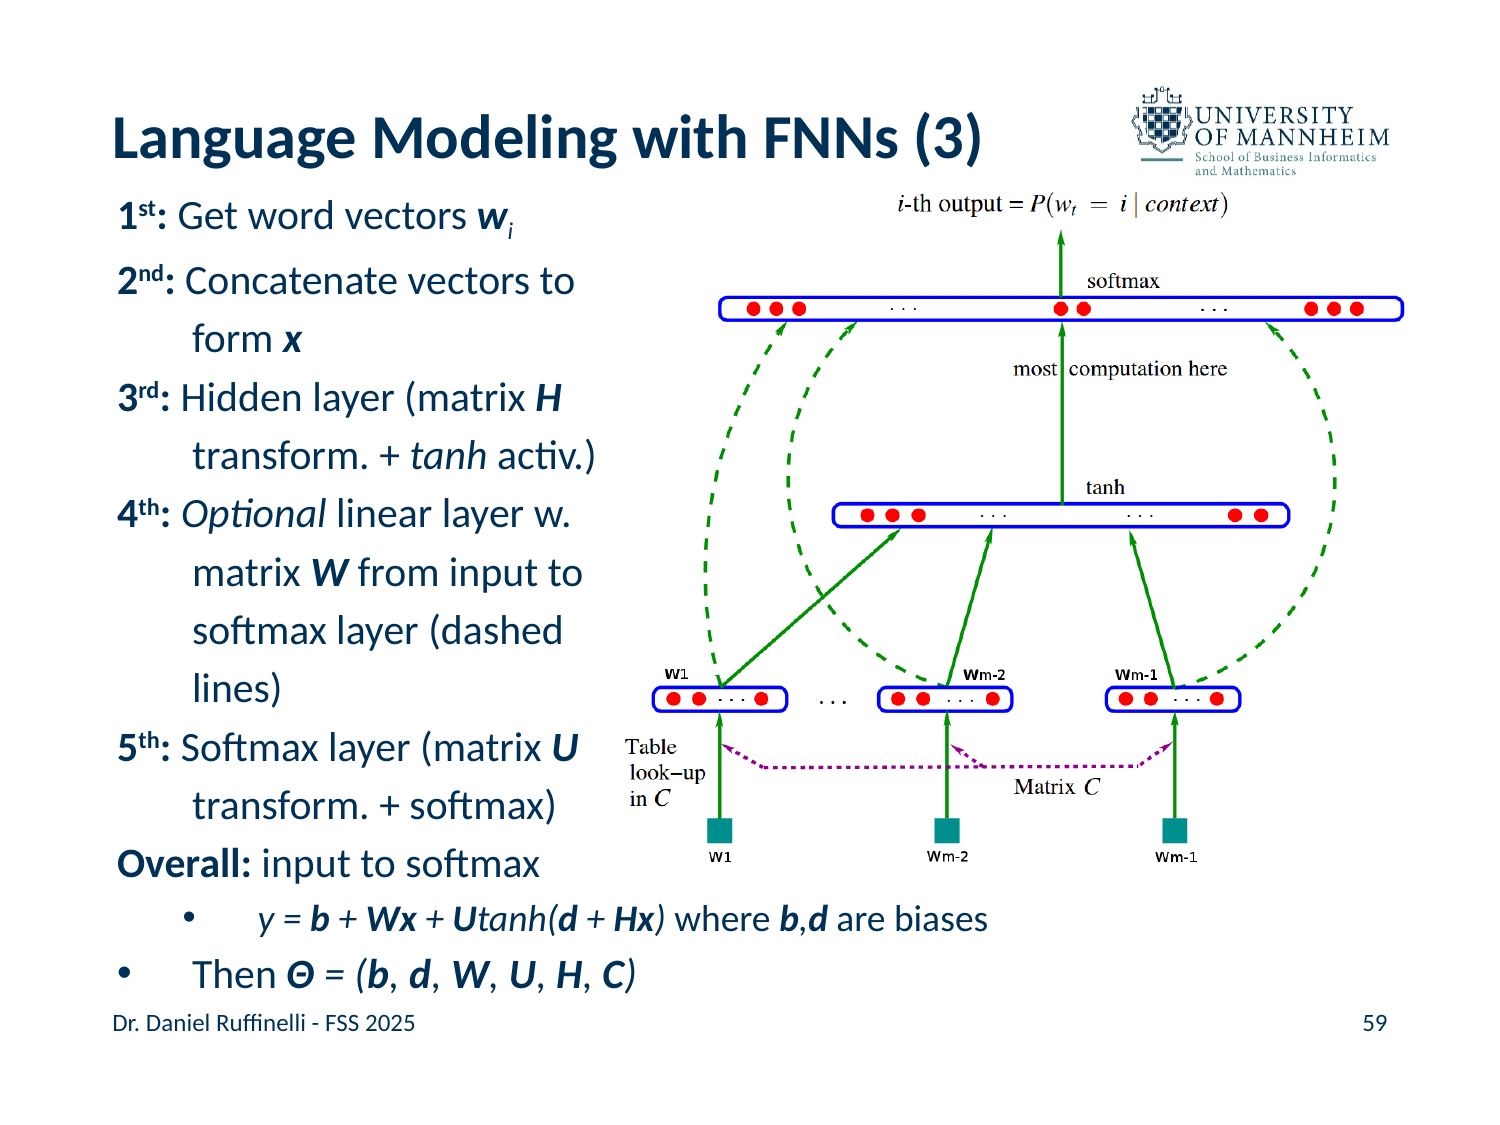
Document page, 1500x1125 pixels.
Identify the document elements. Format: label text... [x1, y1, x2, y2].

list 1st: Get word vectors wi 2nd: Concatenate vectors to form x 3rd: Hidden layer (matrix H transform. + tanh activ.) 4th: Optional linear layer w. matrix W from input to softmax layer (dashed lines) 5th: Softmax layer (matrix U transform. + softmax) Overall: input to softmax y = b + Wx + Utanh(d + Hx) where b,d are biases Then Θ = (b, d, W, U, H, C) [117, 187, 1393, 1008]
footer Dr. Daniel Ruffinelli - FSS 2025 [112, 1006, 588, 1036]
slide_number 59 [1214, 1006, 1388, 1036]
picture [613, 57, 1425, 889]
title Language Modeling with FNNs (3) [112, 95, 1011, 283]
